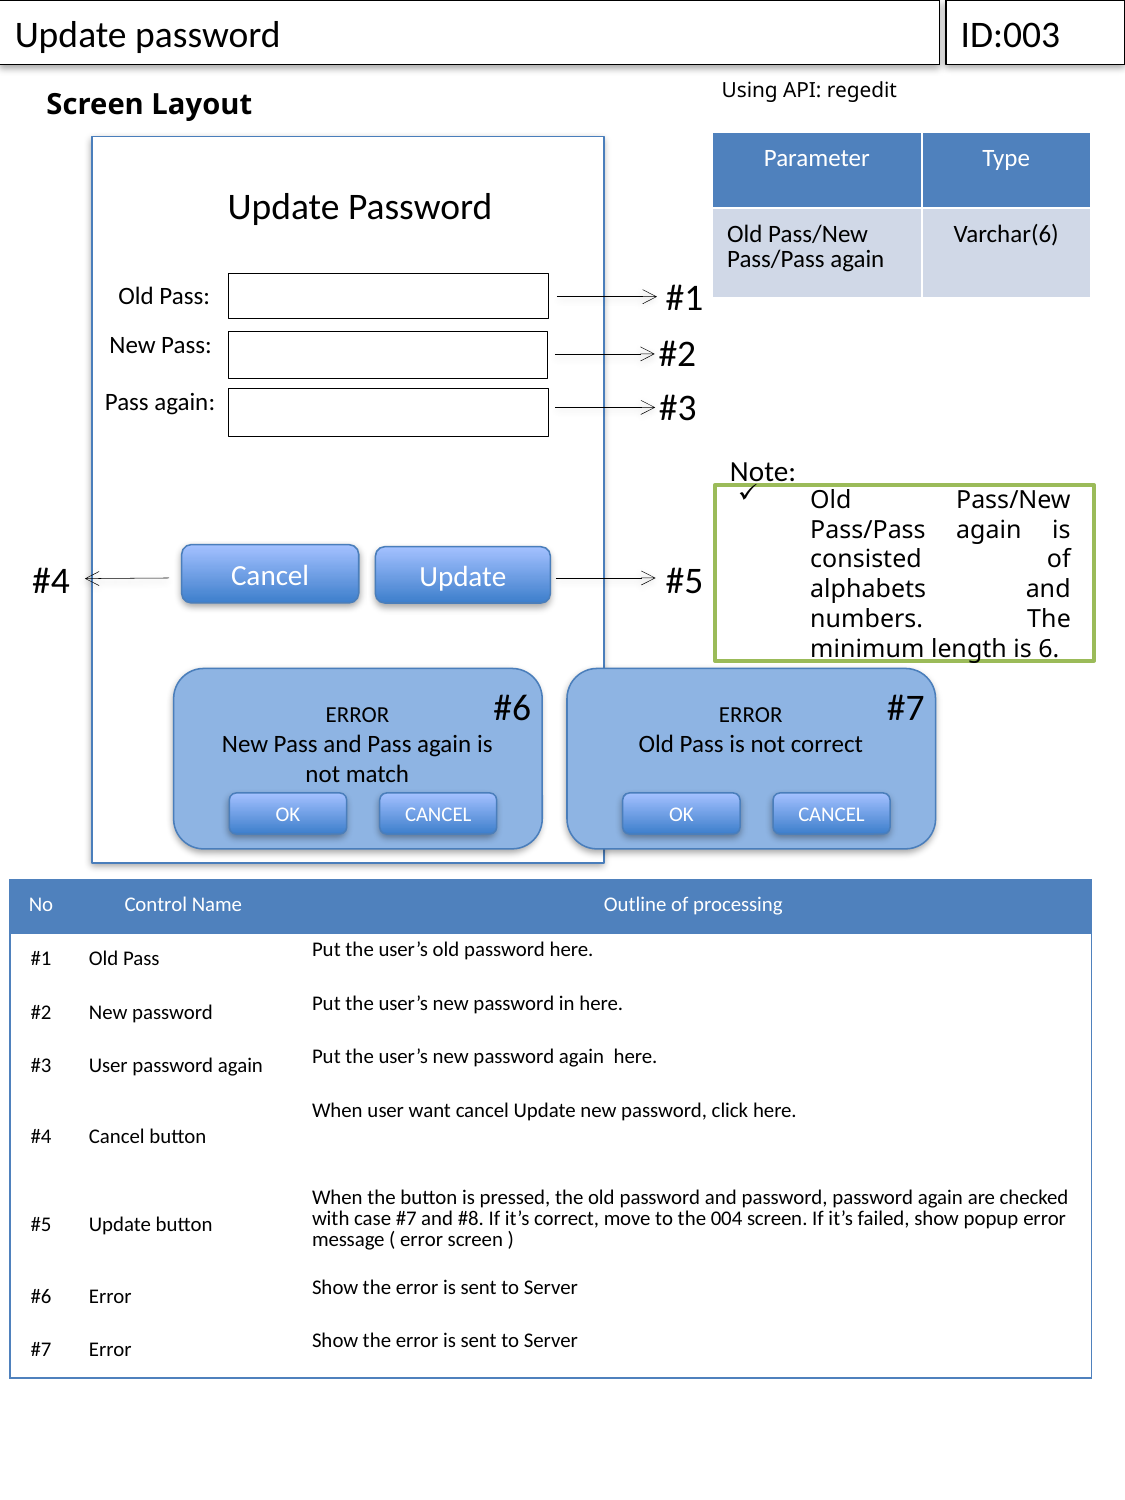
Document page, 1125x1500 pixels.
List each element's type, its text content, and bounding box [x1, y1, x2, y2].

text_box #2 [643, 321, 712, 382]
table_cell Cancel button [72, 1094, 295, 1182]
table_cell Error [72, 1325, 295, 1377]
table_header No [11, 881, 72, 934]
table_cell Varchar(6) [923, 209, 1090, 297]
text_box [566, 668, 941, 850]
text_box [226, 386, 550, 438]
table_header Control Name [72, 881, 295, 934]
text_box Pass again: [90, 377, 247, 423]
table_cell #7 [11, 1325, 72, 1377]
text_box New Pass: [94, 321, 228, 366]
text_box Update Password [197, 174, 523, 235]
text_box Cancel [180, 543, 360, 604]
table_cell Show the error is sent to Server [295, 1272, 1091, 1325]
table_header Type [923, 133, 1090, 207]
table_cell When the button is pressed, the old password and password, password again are checked with case #7 and #8. If it’s correct, move to the 004 screen. If it’s failed, show popup error message ( error screen ) [295, 1182, 1091, 1272]
text_box [226, 271, 550, 320]
table_cell #4 [11, 1094, 72, 1182]
text_box Old Pass: [103, 272, 226, 318]
table_header Parameter [713, 133, 921, 207]
table_cell New password [72, 987, 295, 1041]
text_box #1 [650, 265, 719, 326]
text_box Screen Layout [23, 74, 276, 132]
table_cell #6 [11, 1272, 72, 1325]
table_cell Show the error is sent to Server [295, 1325, 1091, 1377]
text_box #4 [17, 548, 85, 609]
table_header Outline of processing [295, 881, 1091, 934]
table_cell #1 [11, 934, 72, 987]
table_cell Old Pass/New Pass/Pass again [713, 209, 921, 297]
table_cell Error [72, 1272, 295, 1325]
text_box Old Pass/New Pass/Pass again is consisted of alphabets and numbers. The minimum length is 6. [713, 483, 1096, 663]
table_cell When user want cancel Update new password, click here. [295, 1094, 1091, 1182]
table_cell Put the user’s new password in here. [295, 987, 1091, 1041]
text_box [173, 668, 547, 850]
table_cell User password again [72, 1041, 295, 1094]
table_cell Update button [72, 1182, 295, 1272]
text_box Using API: regedit [698, 73, 1052, 113]
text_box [0, 0, 1125, 65]
table_cell Put the user’s old password here. [295, 934, 1091, 987]
table_cell #3 [11, 1041, 72, 1094]
table_cell Old Pass [72, 934, 295, 987]
text_box [226, 330, 550, 381]
text_box #5 [650, 548, 713, 609]
table_cell Put the user’s new password again here. [295, 1041, 1091, 1094]
text_box #3 [644, 382, 712, 436]
text_box Note: [706, 441, 1092, 499]
table_cell #2 [11, 987, 72, 1041]
text_box Update [374, 545, 552, 604]
text_box [91, 136, 605, 864]
table_cell #5 [11, 1182, 72, 1272]
